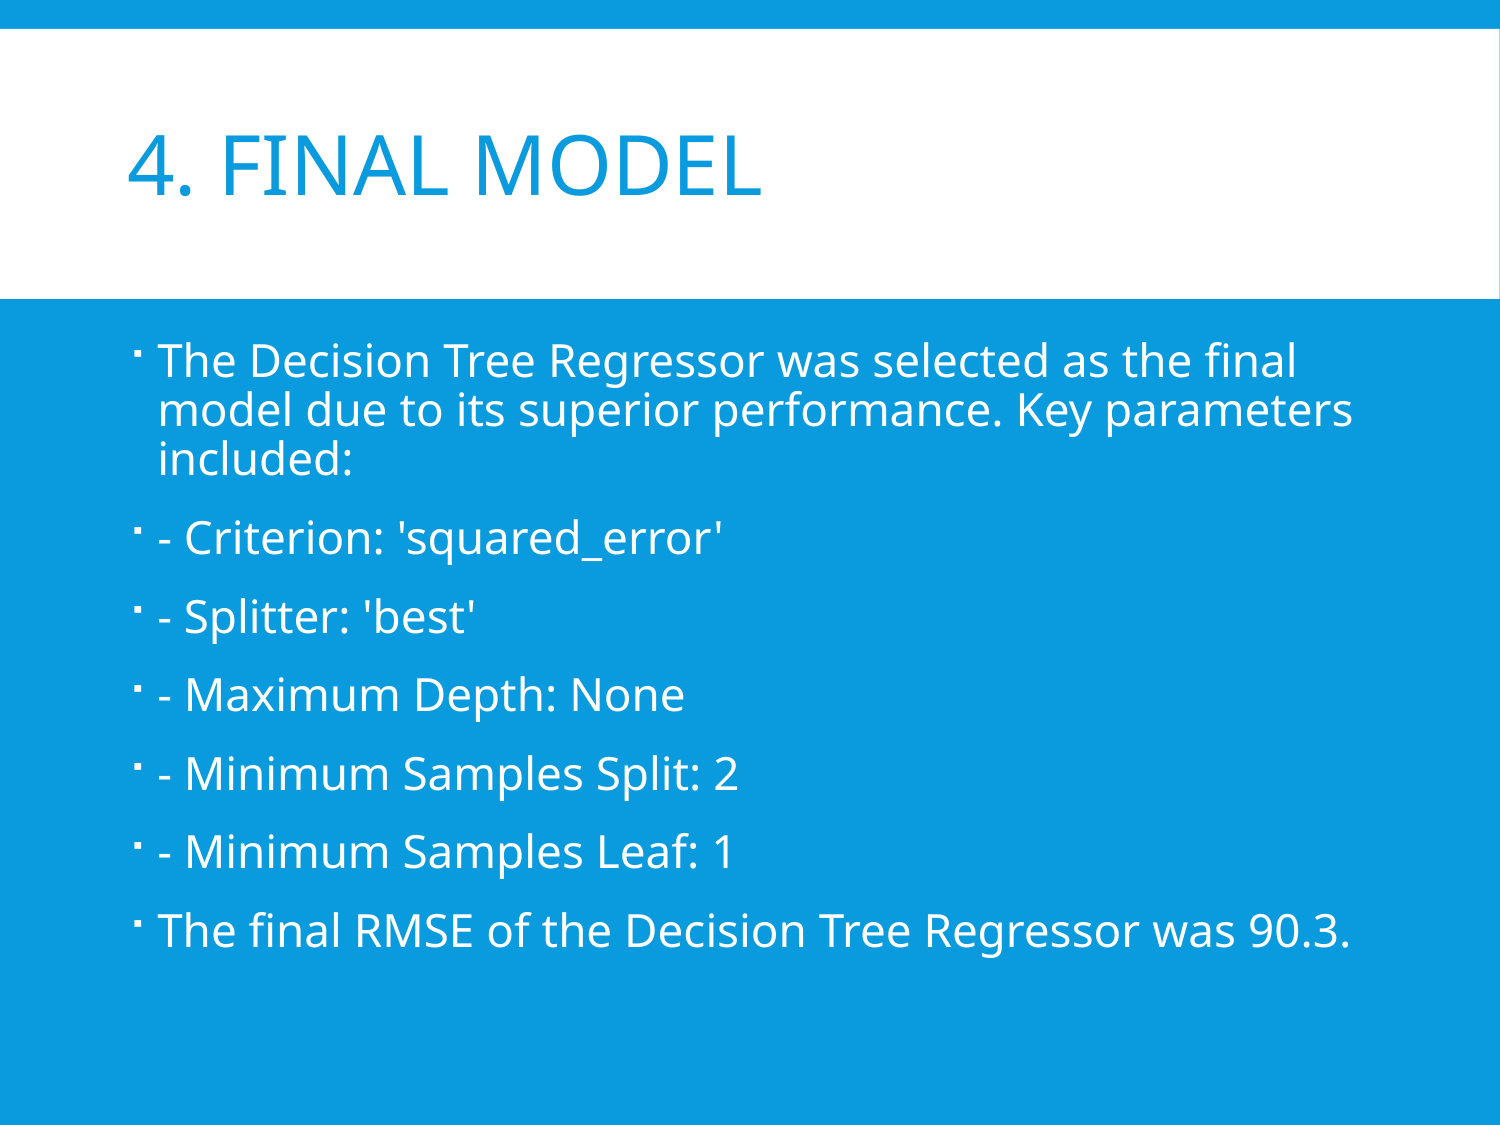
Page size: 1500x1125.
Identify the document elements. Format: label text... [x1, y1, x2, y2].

list The Decision Tree Regressor was selected as the final model due to its superior performance. Key parameters included: - Criterion: 'squared_error' - Splitter: 'best' - Maximum Depth: None - Minimum Samples Split: 2 - Minimum Samples Leaf: 1 The final RMSE of the Decision Tree Regressor was 90.3. [112, 329, 1388, 1020]
title 4. Final Model [112, 46, 1388, 295]
